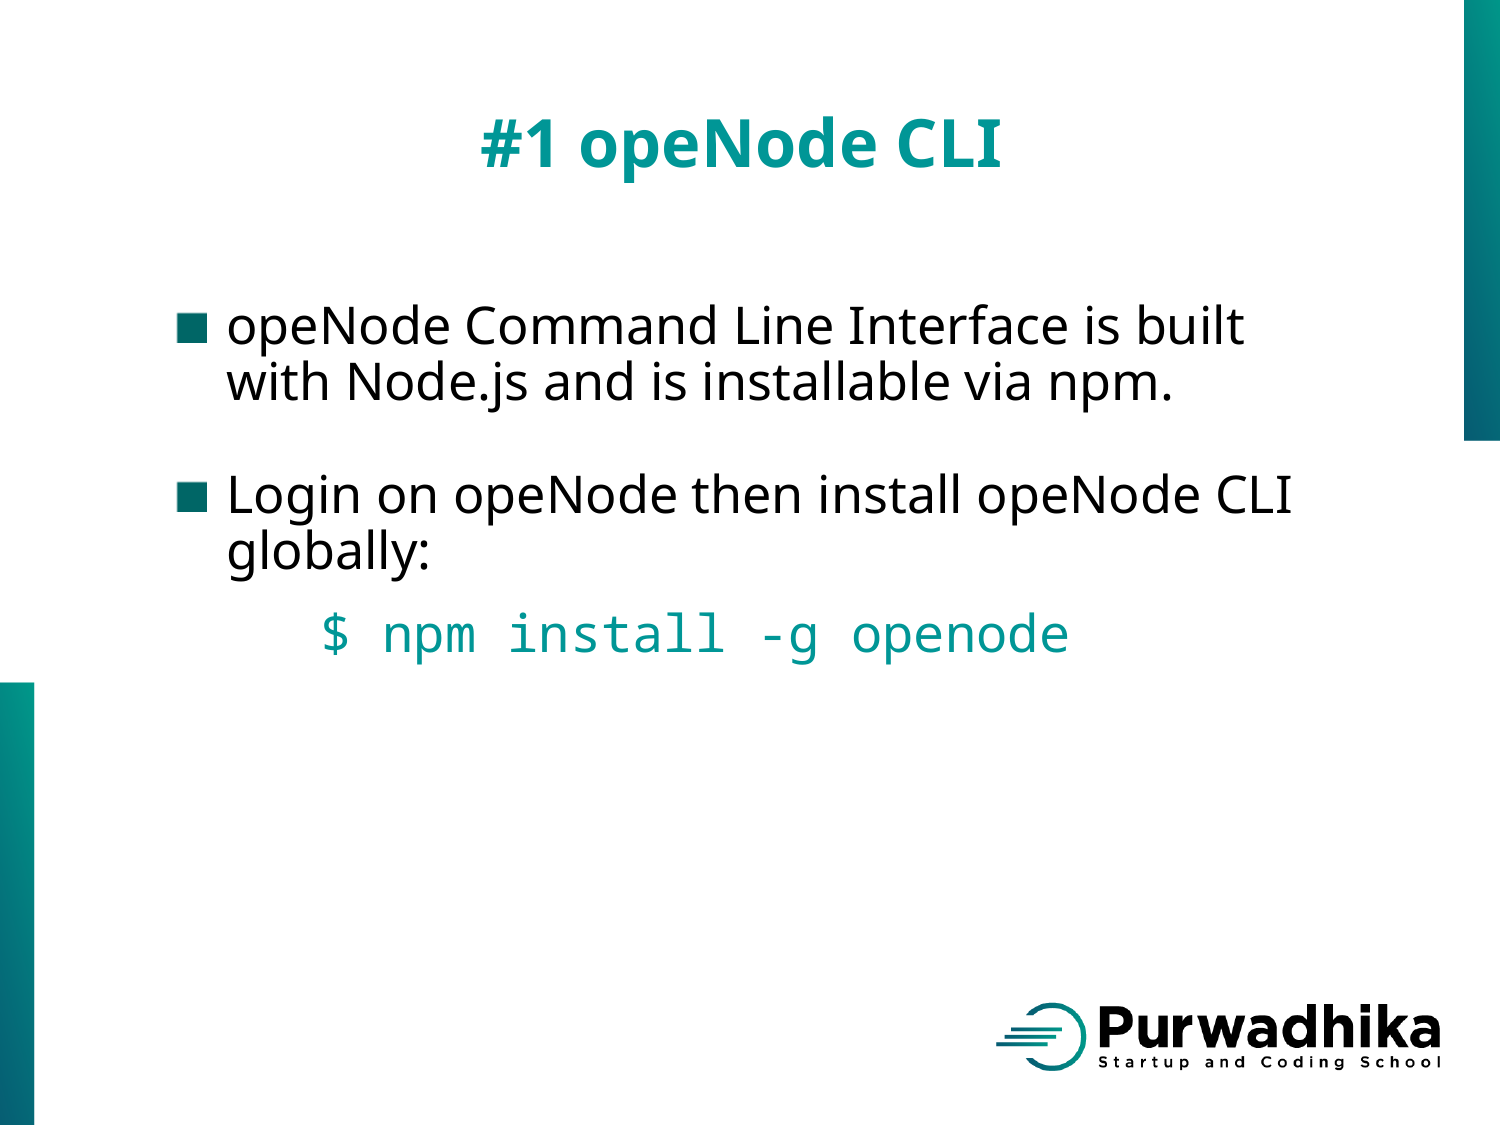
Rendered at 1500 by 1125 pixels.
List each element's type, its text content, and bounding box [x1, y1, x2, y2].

text_box opeNode Command Line Interface is built with Node.js and is installable via npm. Login on opeNode then install opeNode CLI globally: $ npm install -g openode [155, 292, 1353, 1032]
picture [0, 293, 1500, 1125]
picture [170, 306, 207, 343]
picture [170, 475, 207, 512]
text_box #1 opeNode CLI [0, 0, 1500, 293]
